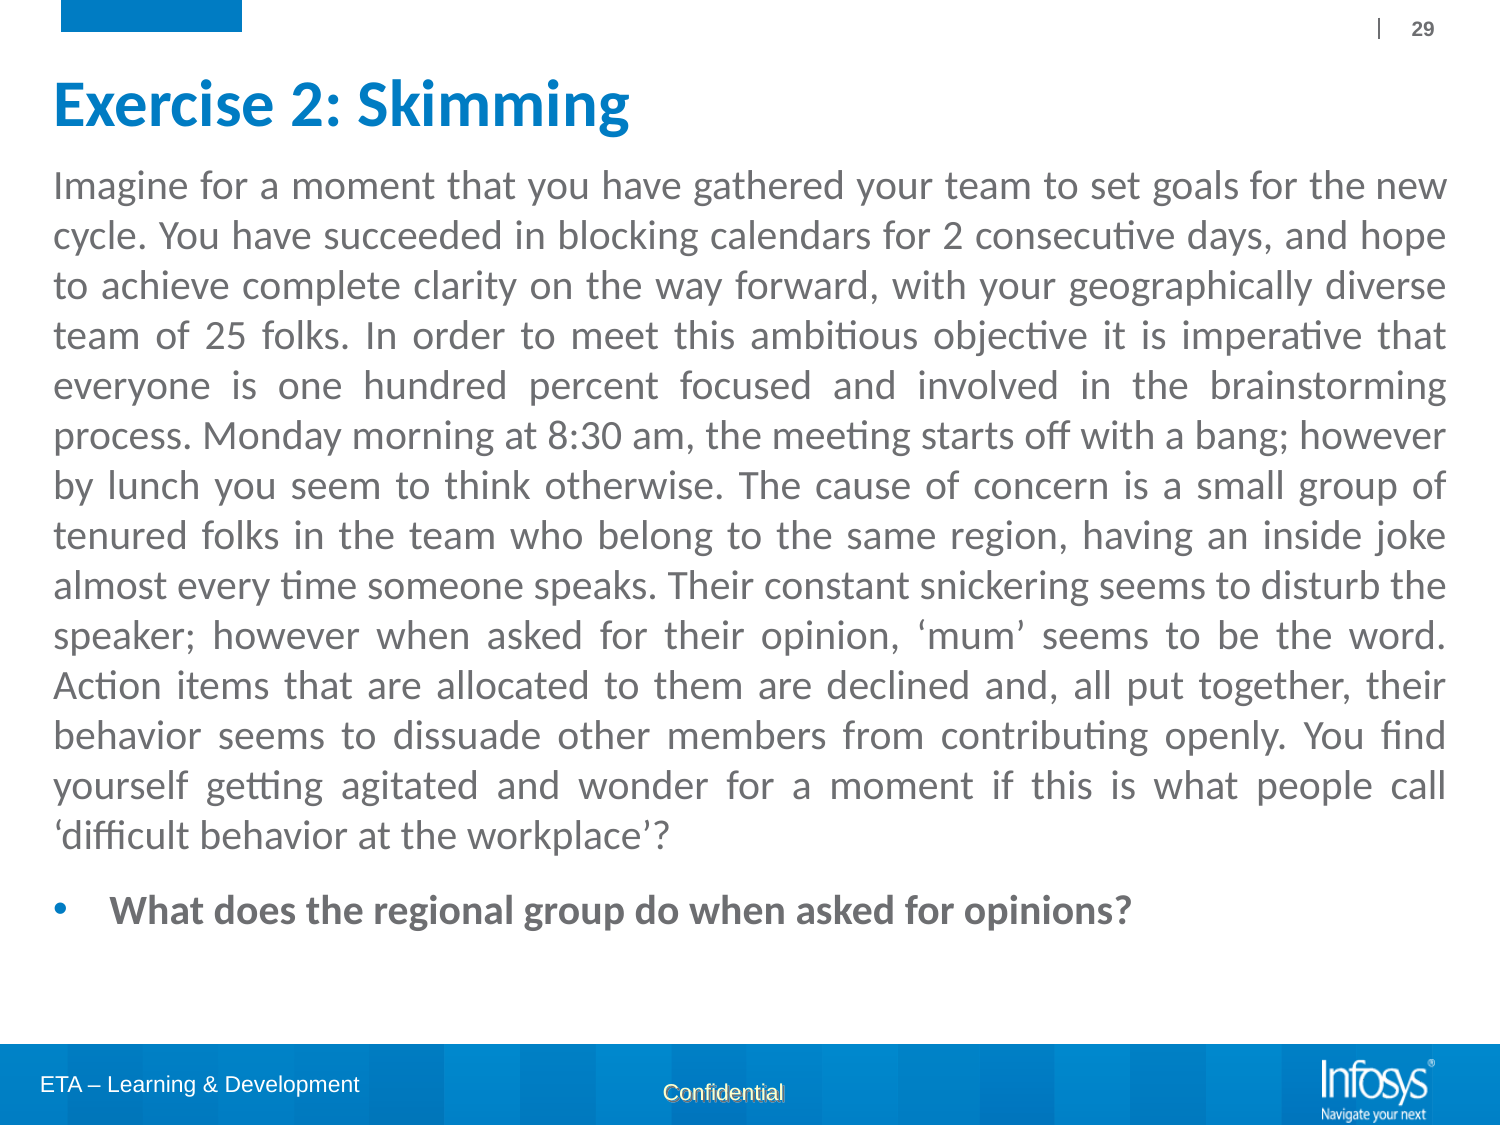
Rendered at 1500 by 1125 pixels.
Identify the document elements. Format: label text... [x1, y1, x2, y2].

title Exercise 2: Skimming [38, 31, 1463, 149]
picture [0, 1033, 1500, 1125]
list Imagine for a moment that you have gathered your team to set goals for the new cycle. You have succeeded in blocking calendars for 2 consecutive days, and hope to achieve complete clarity on the way forward, with your geographically diverse team of 25 folks. In order to meet this ambitious objective it is imperative that everyone is one hundred percent focused and involved in the brainstorming process. Monday morning at 8:30 am, the meeting starts off with a bang; however by lunch you seem to think otherwise. The cause of concern is a small group of tenured folks in the team who belong to the same region, having an inside joke almost every time someone speaks. Their constant snickering seems to disturb the speaker; however when asked for their opinion, ‘mum’ seems to be the word. Action items that are allocated to them are declined and, all put together, their behavior seems to dissuade other members from contributing openly. You find yourself getting agitated and wonder for a moment if this is what people call ‘difficult behavior at the workplace’? What does the regional group do when asked for opinions? [38, 149, 1463, 844]
slide_number 29 [1407, 12, 1440, 45]
